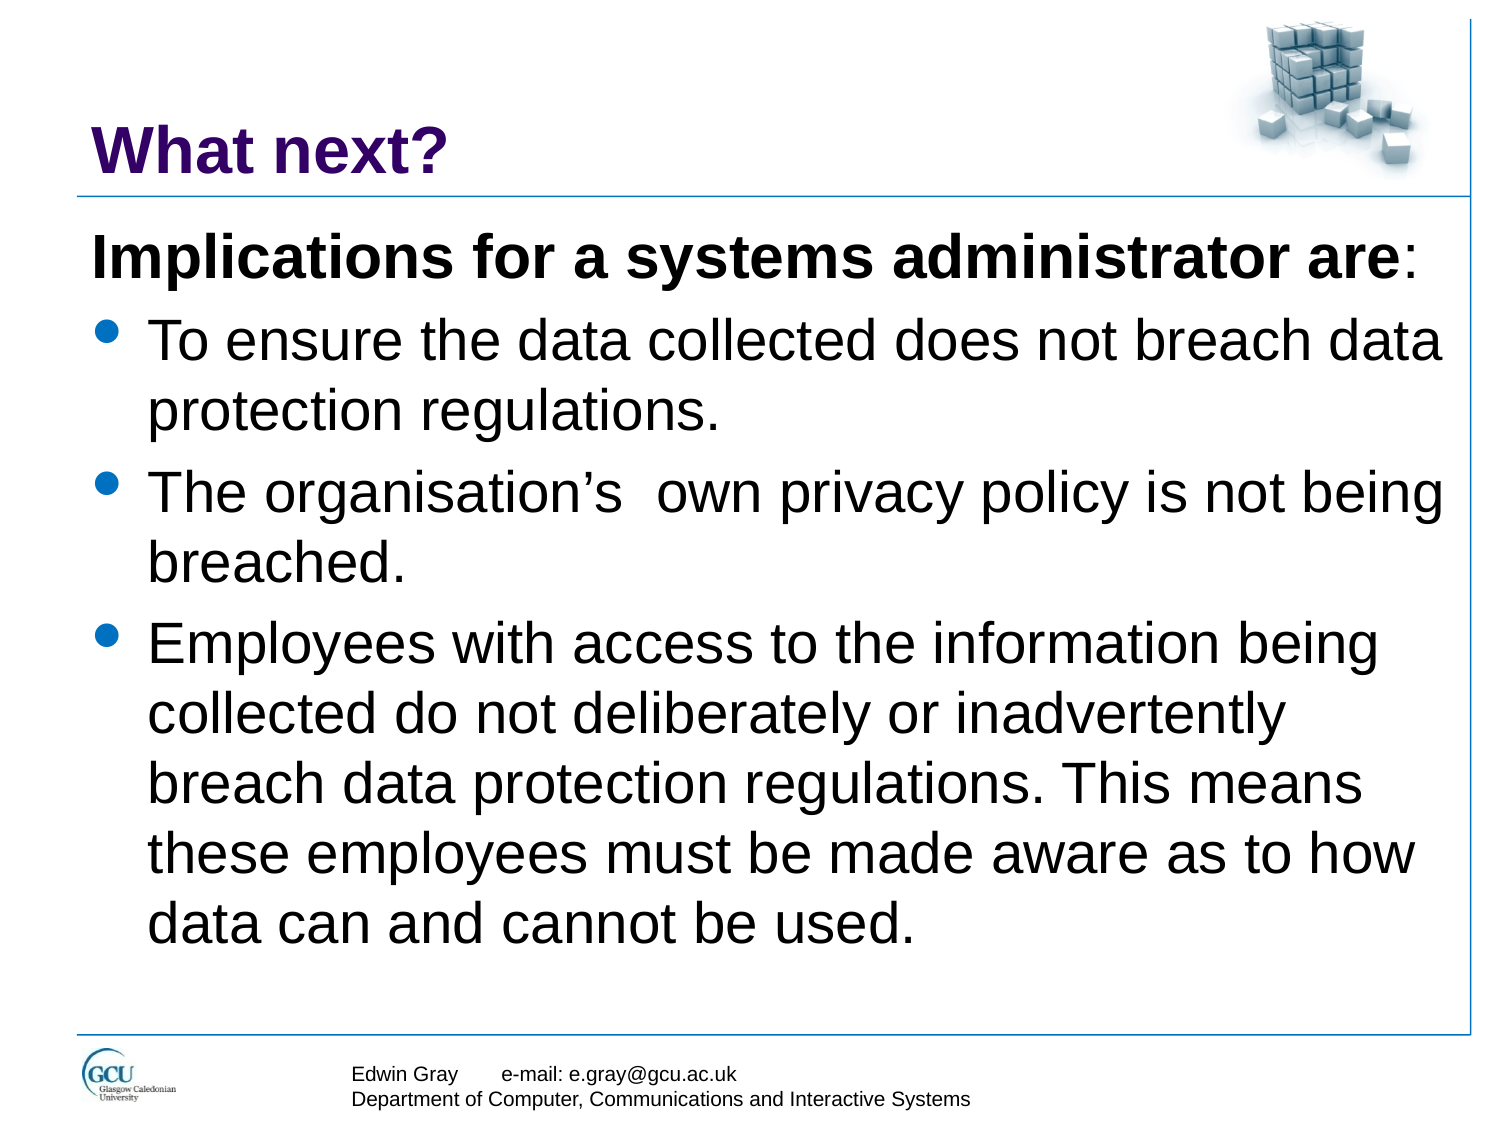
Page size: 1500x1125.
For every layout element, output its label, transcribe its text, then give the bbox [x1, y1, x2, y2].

list Implications for a systems administrator are: To ensure the data collected does not breach data protection regulations. The organisation’s own privacy policy is not being breached. Employees with access to the information being collected do not deliberately or inadvertently breach data protection regulations. This means these employees must be made aware as to how data can and cannot be used. [76, 208, 1471, 1036]
text_box Edwin Gray e-mail: e.gray@gcu.ac.uk Department of Computer, Communications and Interactive Systems [336, 1052, 1093, 1109]
picture [1207, 0, 1461, 191]
picture [82, 1048, 176, 1102]
title What next? [76, 66, 1140, 194]
